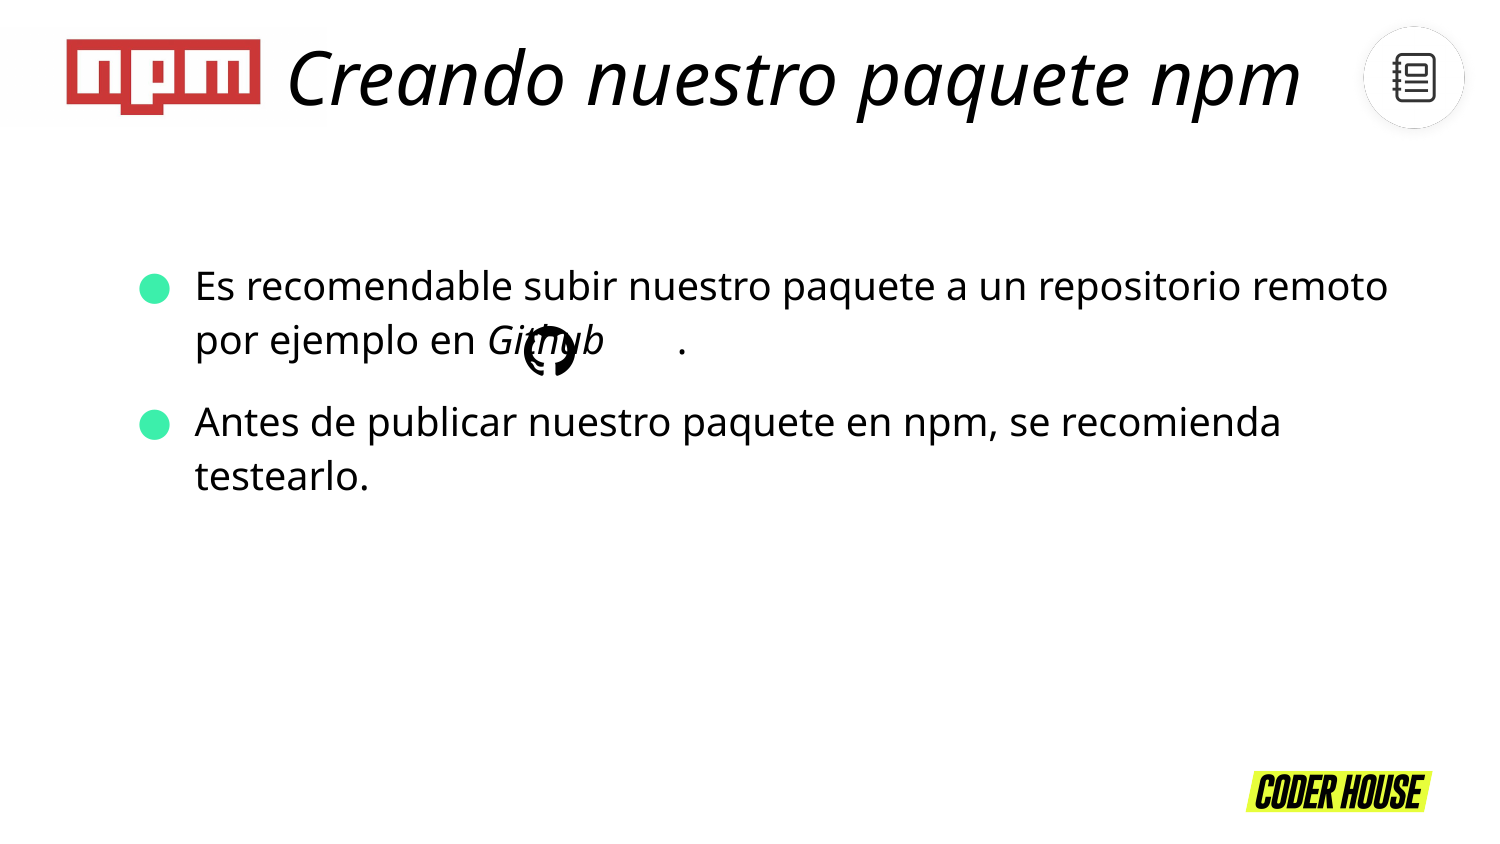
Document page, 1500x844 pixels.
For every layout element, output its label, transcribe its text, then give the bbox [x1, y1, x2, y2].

picture [1241, 764, 1437, 819]
picture [520, 321, 584, 385]
text_box Es recomendable subir nuestro paquete a un repositorio remoto por ejemplo en Github . Antes de publicar nuestro paquete en npm, se recomienda testearlo. [104, 238, 1465, 640]
text_box Creando nuestro paquete npm [238, 15, 1349, 141]
picture [1351, 14, 1477, 141]
picture [0, 26, 327, 127]
